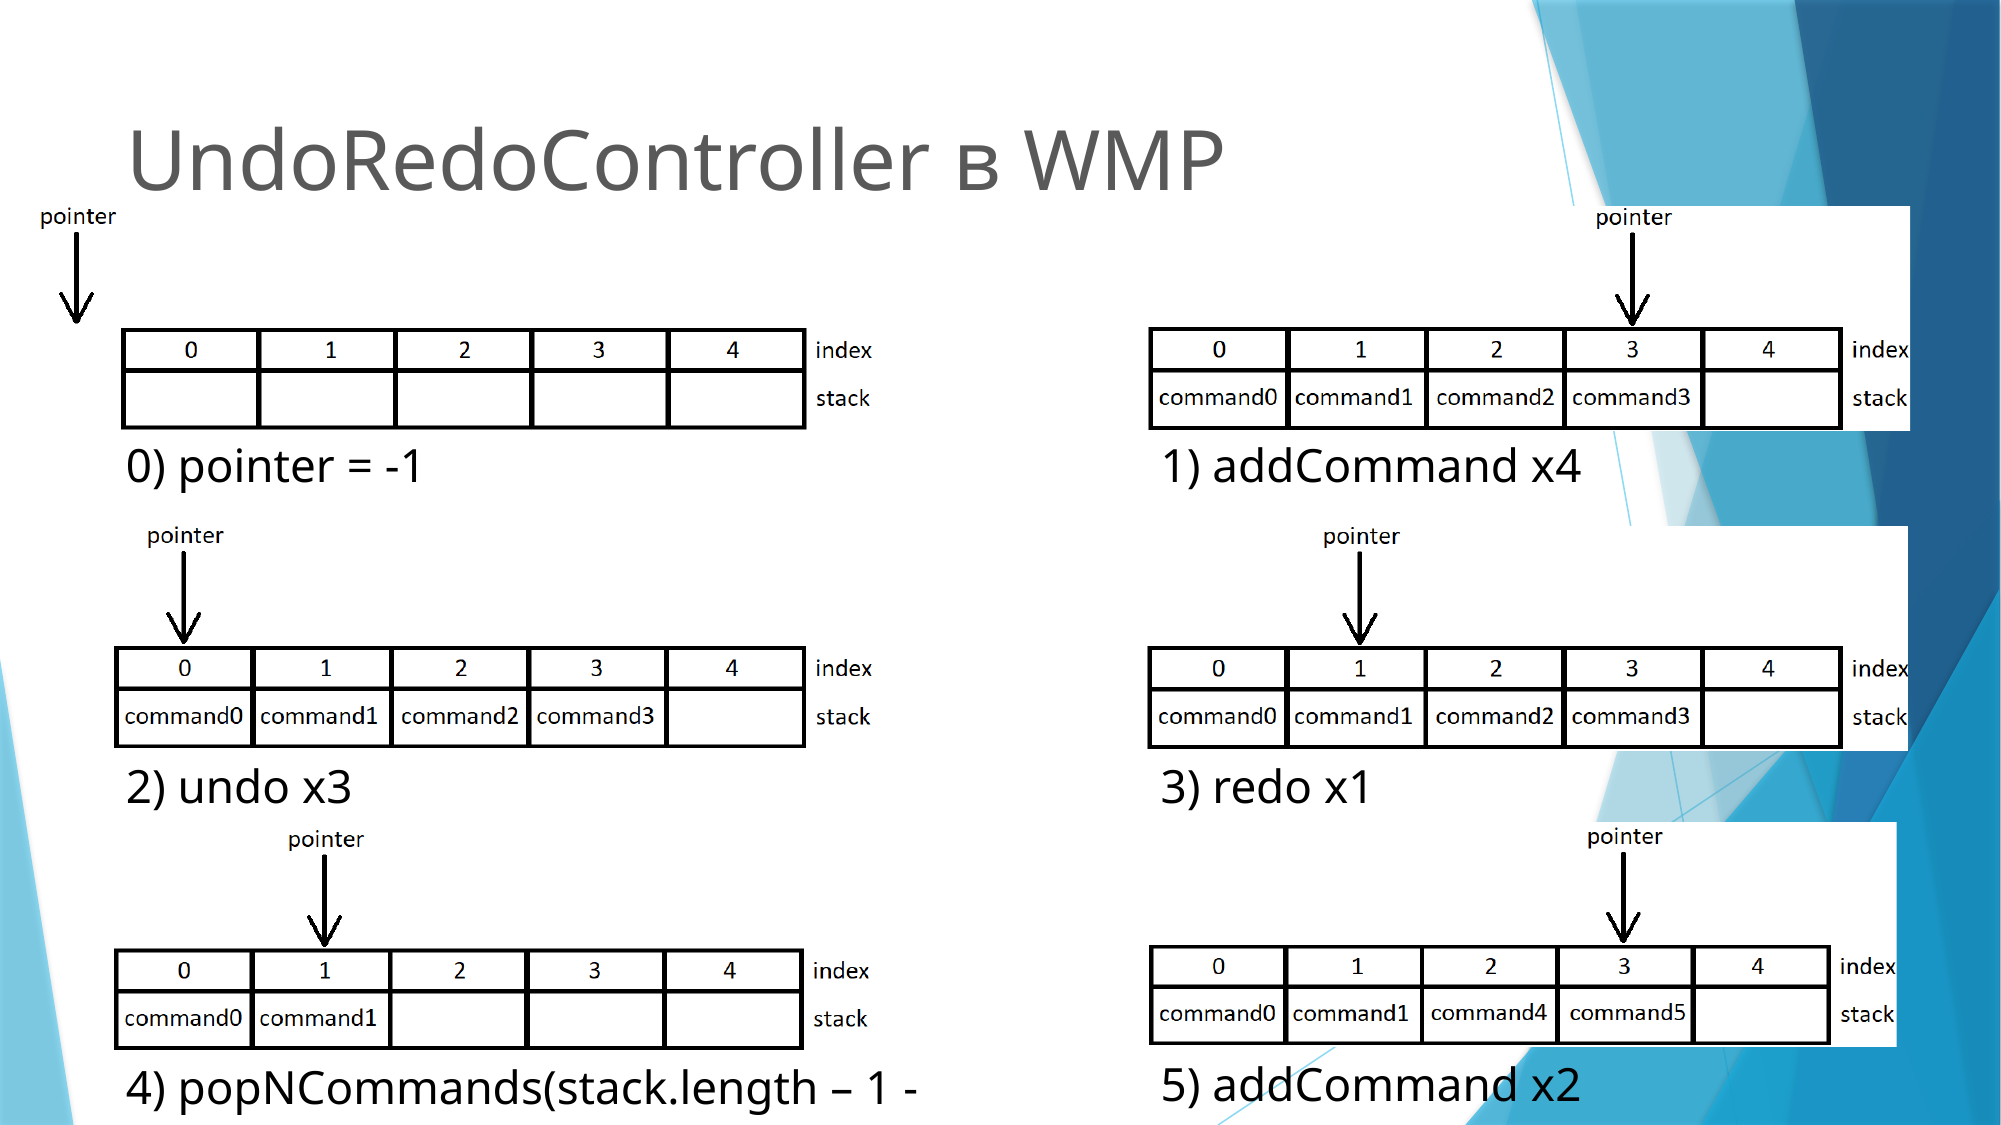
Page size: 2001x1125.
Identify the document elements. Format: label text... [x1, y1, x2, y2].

text_box 5) addCommand x2 [1145, 1048, 1961, 1119]
text_box 3) redo x1 [1145, 750, 1961, 820]
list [40, 205, 874, 431]
text_box 1) addCommand x4 [1145, 429, 1961, 500]
text_box 2) undo x3 [111, 750, 927, 820]
picture [1145, 205, 1911, 432]
text_box 0) pointer = -1 [111, 429, 927, 500]
picture [1145, 822, 1898, 1048]
picture [110, 826, 870, 1052]
picture [1145, 525, 1909, 751]
picture [110, 525, 874, 751]
title UndoRedoController в WMP [111, 99, 1522, 317]
text_box 4) popNCommands(stack.length – 1 - pointer) [111, 1051, 1087, 1125]
